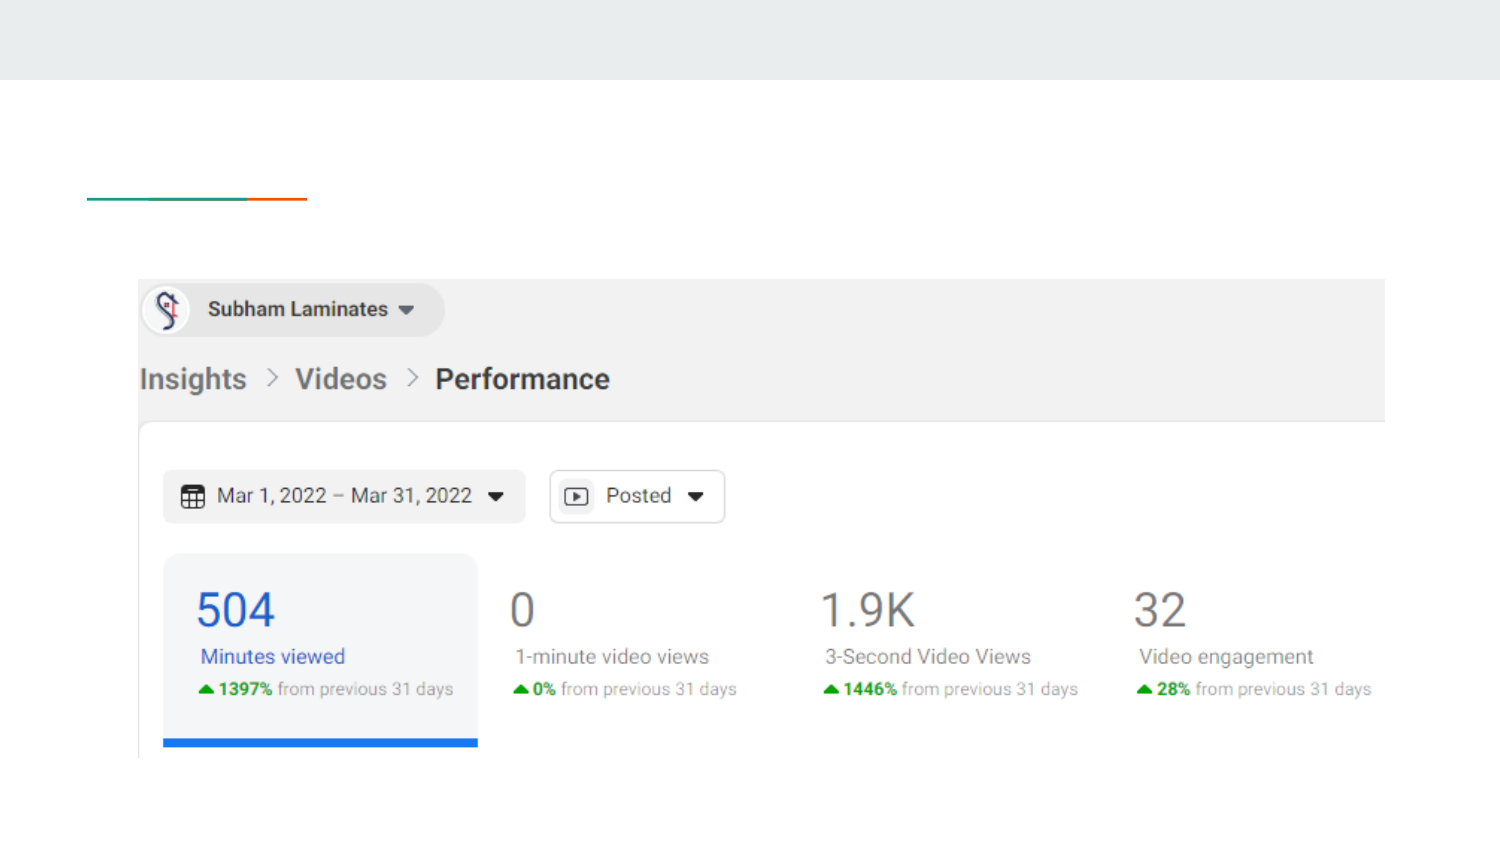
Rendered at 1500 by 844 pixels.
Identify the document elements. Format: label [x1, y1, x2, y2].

picture [138, 278, 1386, 758]
